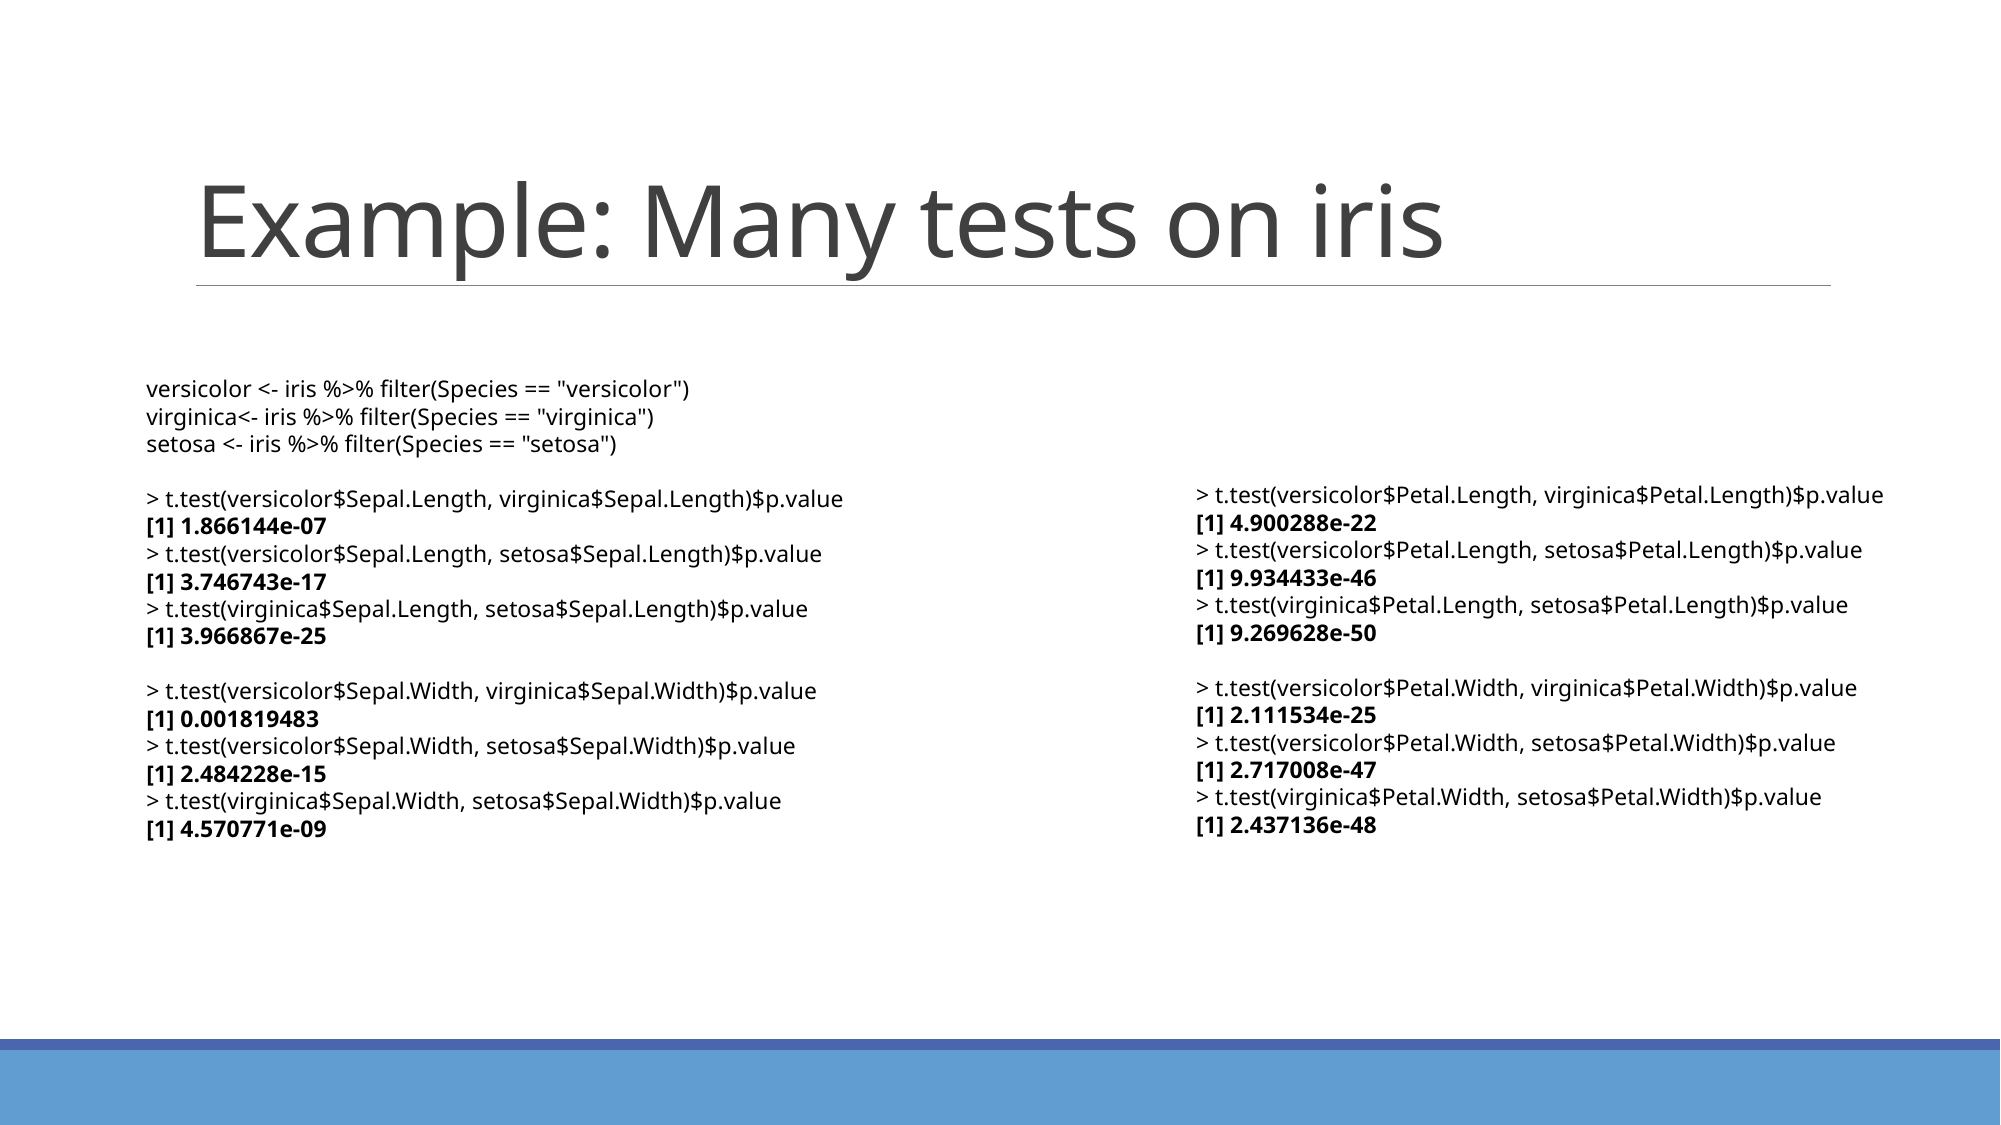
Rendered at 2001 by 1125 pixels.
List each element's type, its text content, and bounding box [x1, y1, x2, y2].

text_box > t.test(versicolor$Petal.Length, virginica$Petal.Length)$p.value [1] 4.900288e-22 > t.test(versicolor$Petal.Length, setosa$Petal.Length)$p.value [1] 9.934433e-46 > t.test(virginica$Petal.Length, setosa$Petal.Length)$p.value [1] 9.269628e-50 > t.test(versicolor$Petal.Width, virginica$Petal.Width)$p.value [1] 2.111534e-25 > t.test(versicolor$Petal.Width, setosa$Petal.Width)$p.value [1] 2.717008e-47 > t.test(virginica$Petal.Width, setosa$Petal.Width)$p.value [1] 2.437136e-48 [1180, 472, 1901, 846]
title Example: Many tests on iris [180, 47, 1830, 285]
text_box versicolor <- iris %>% filter(Species == "versicolor") virginica<- iris %>% filter(Species == "virginica") setosa <- iris %>% filter(Species == "setosa") > t.test(versicolor$Sepal.Length, virginica$Sepal.Length)$p.value [1] 1.866144e-07 > t.test(versicolor$Sepal.Length, setosa$Sepal.Length)$p.value [1] 3.746743e-17 > t.test(virginica$Sepal.Length, setosa$Sepal.Length)$p.value [1] 3.966867e-25 > t.test(versicolor$Sepal.Width, virginica$Sepal.Width)$p.value [1] 0.001819483 > t.test(versicolor$Sepal.Width, setosa$Sepal.Width)$p.value [1] 2.484228e-15 > t.test(virginica$Sepal.Width, setosa$Sepal.Width)$p.value [1] 4.570771e-09 [131, 367, 860, 932]
